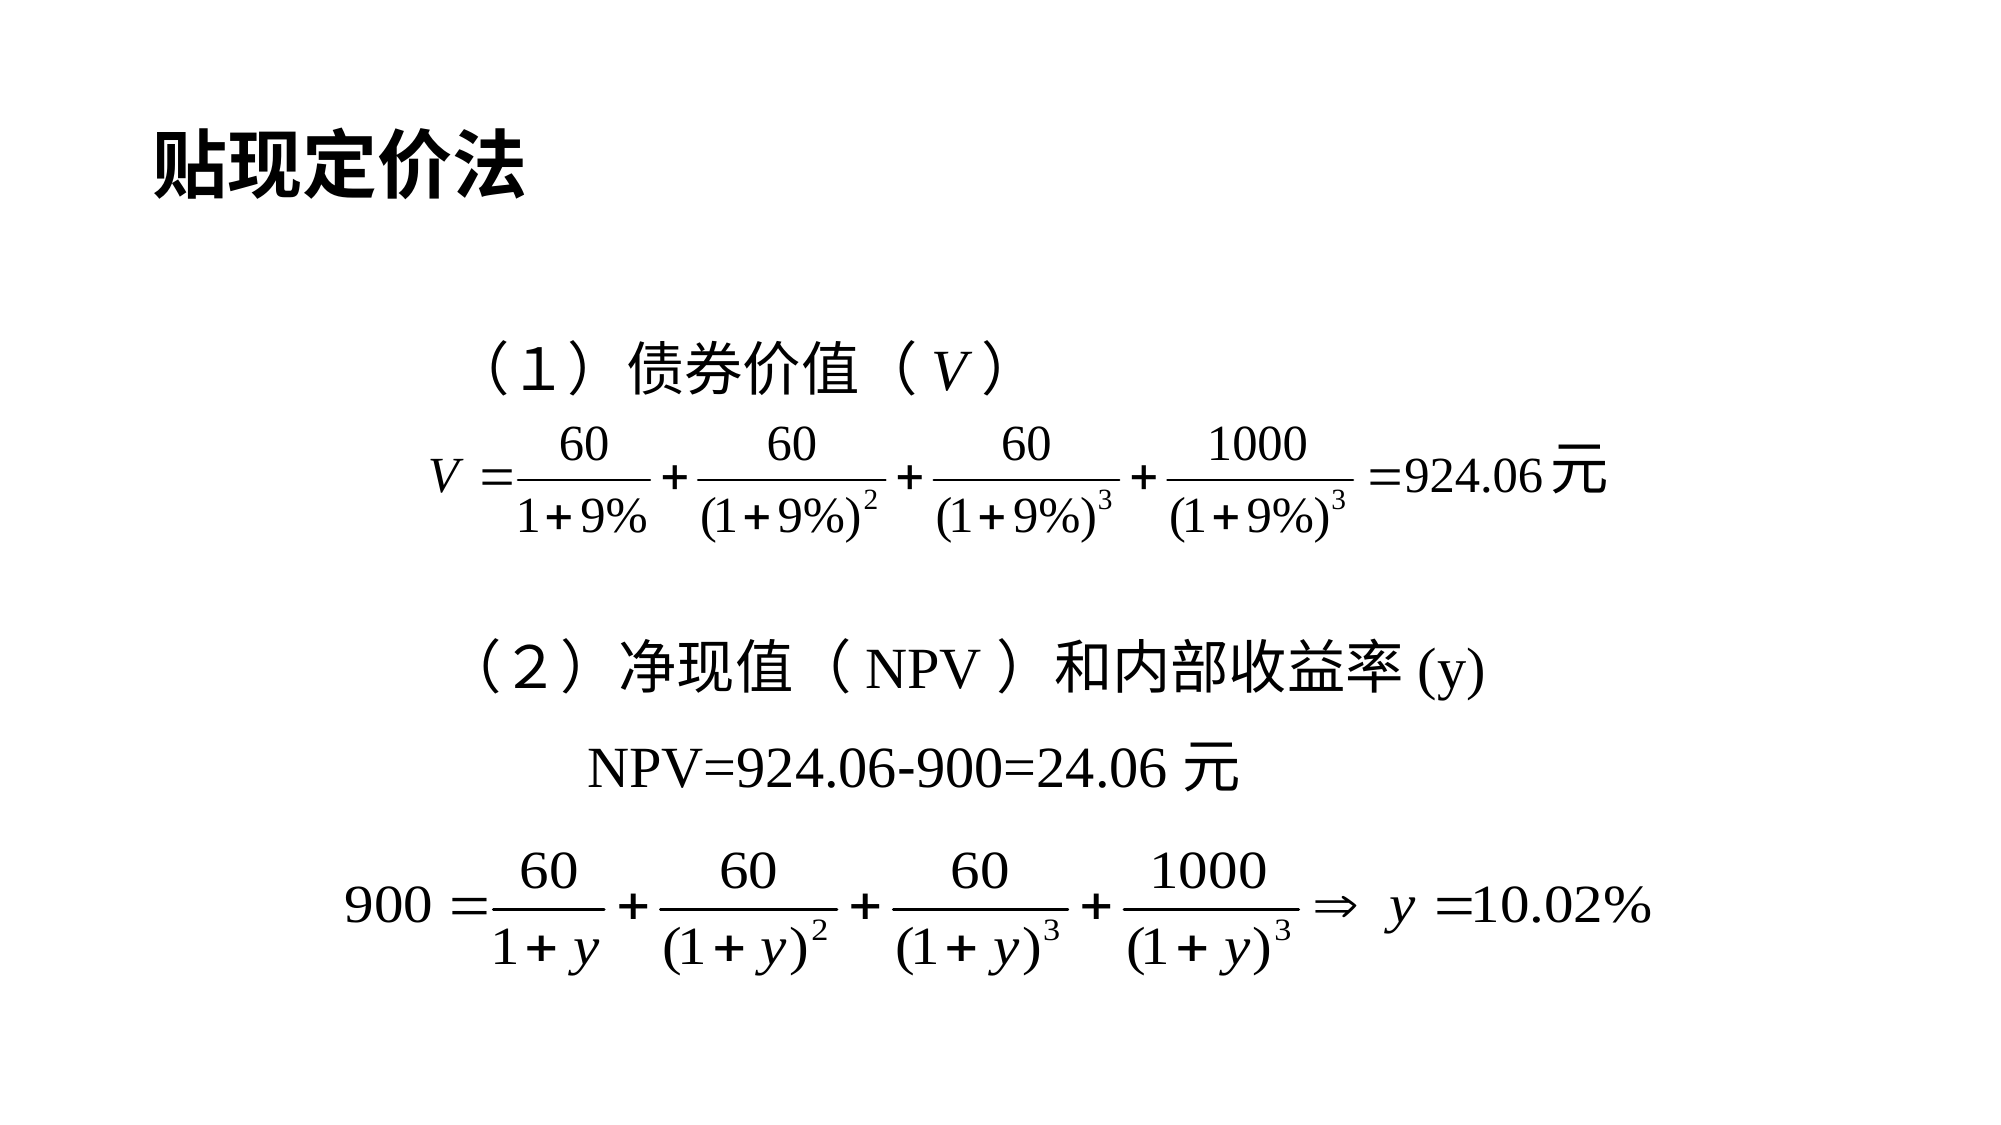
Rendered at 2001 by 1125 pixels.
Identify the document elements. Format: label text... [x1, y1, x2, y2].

text_box （１）债券价值（V） 元 （２）净现值（NPV）和内部收益率(y) NPV=924.06-900=24.06元 [312, 324, 1713, 1125]
title 贴现定价法 [137, 59, 1863, 278]
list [337, 837, 1663, 986]
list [424, 412, 1550, 552]
